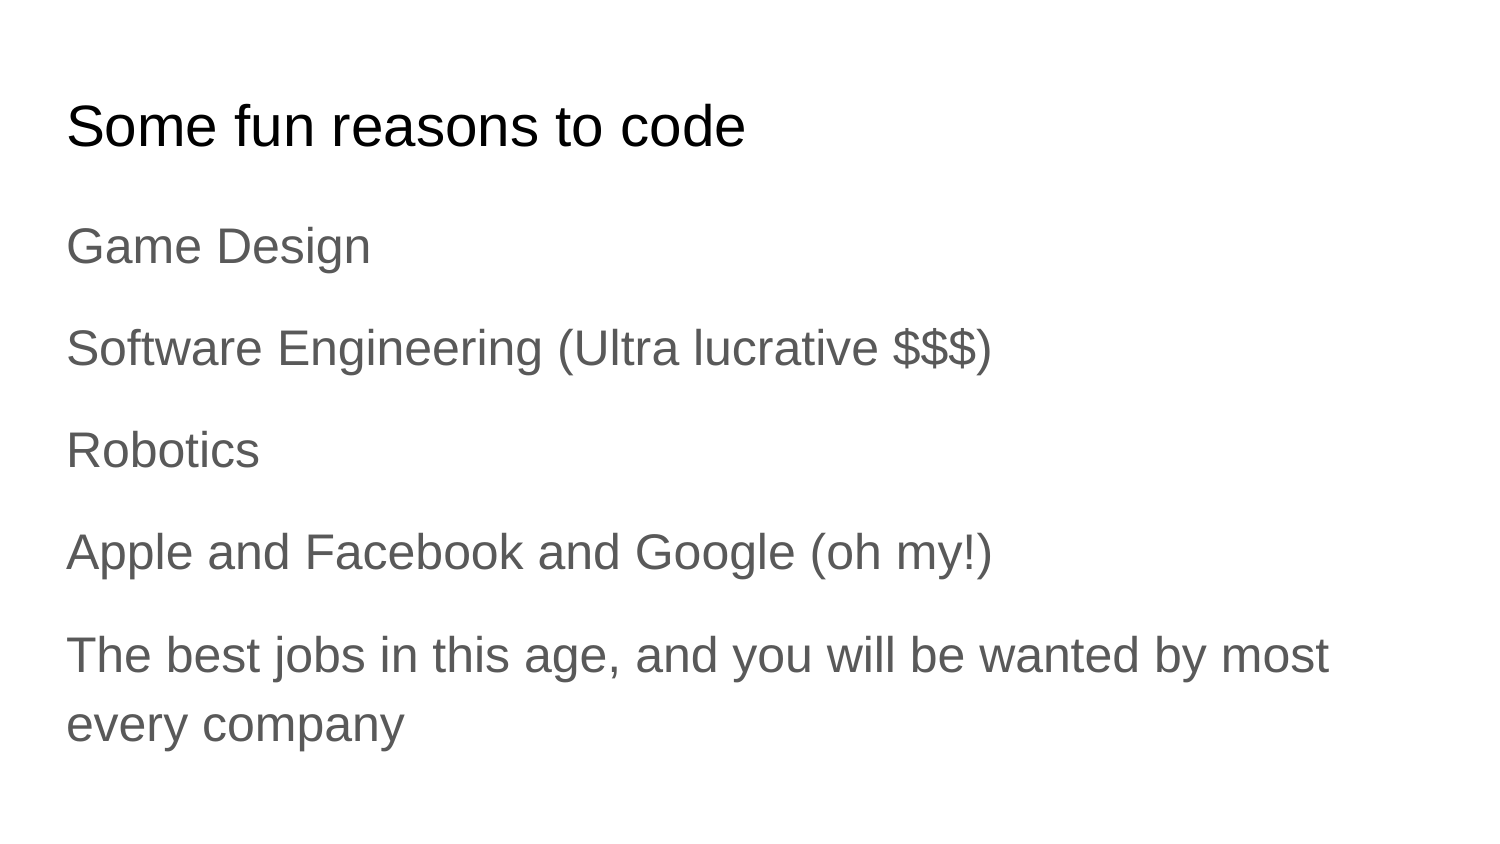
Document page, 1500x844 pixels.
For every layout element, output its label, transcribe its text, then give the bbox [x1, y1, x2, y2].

list Game Design Software Engineering (Ultra lucrative $$$) Robotics Apple and Facebook and Google (oh my!) The best jobs in this age, and you will be wanted by most every company [51, 189, 1449, 750]
title Some fun reasons to code [51, 72, 1449, 167]
